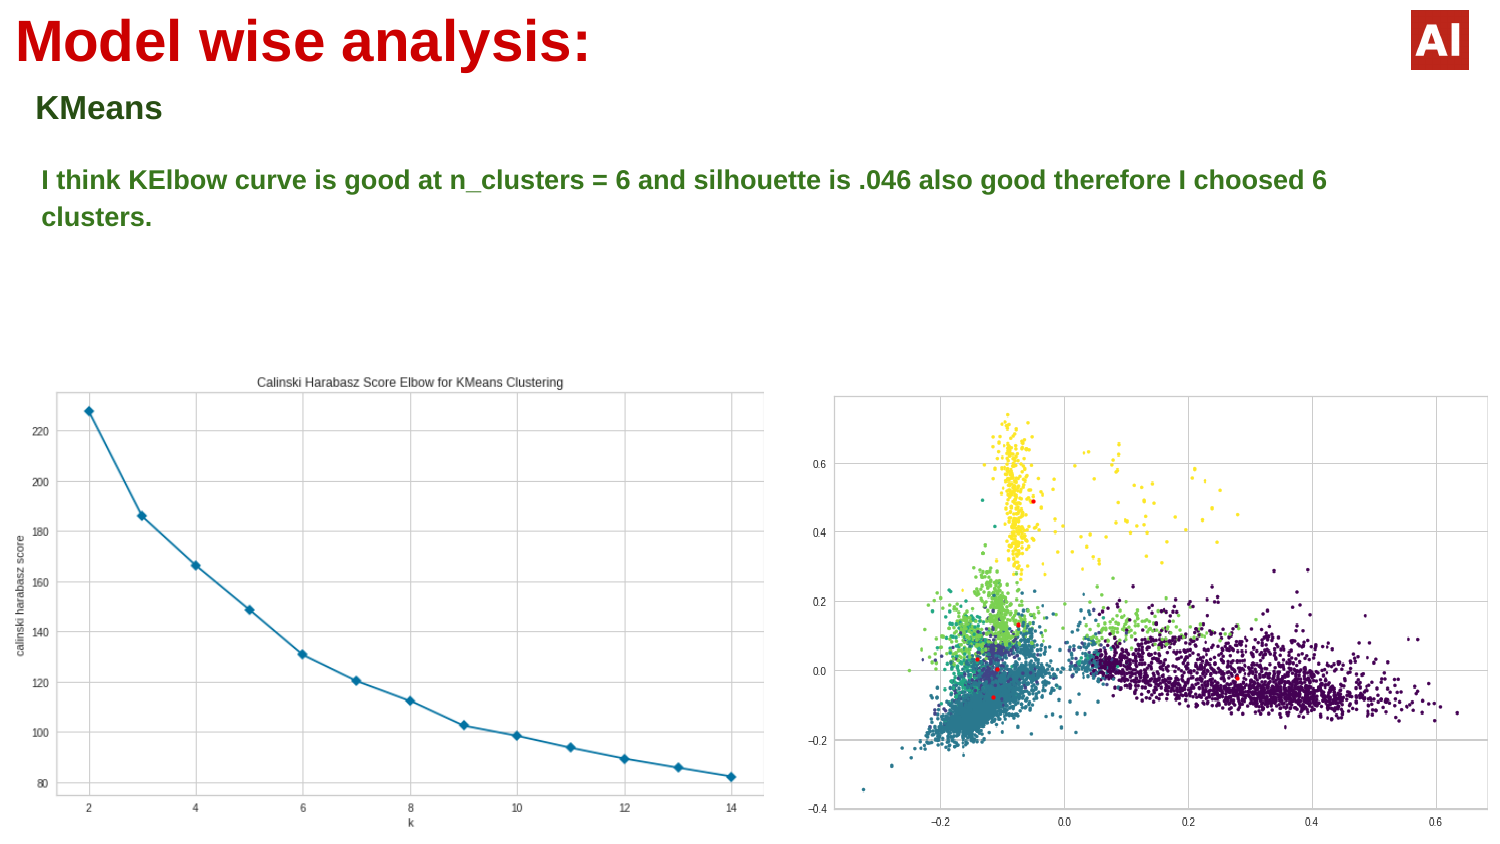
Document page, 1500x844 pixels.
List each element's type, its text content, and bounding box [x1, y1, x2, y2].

picture [1411, 10, 1469, 70]
picture [12, 370, 765, 832]
title Model wise analysis: [0, 12, 627, 88]
subtitle I think KElbow curve is good at n_clusters = 6 and silhouette is .046 also good therefore I choosed 6 clusters. [26, 142, 1429, 299]
picture [801, 391, 1488, 831]
text_box KMeans [20, 71, 214, 142]
